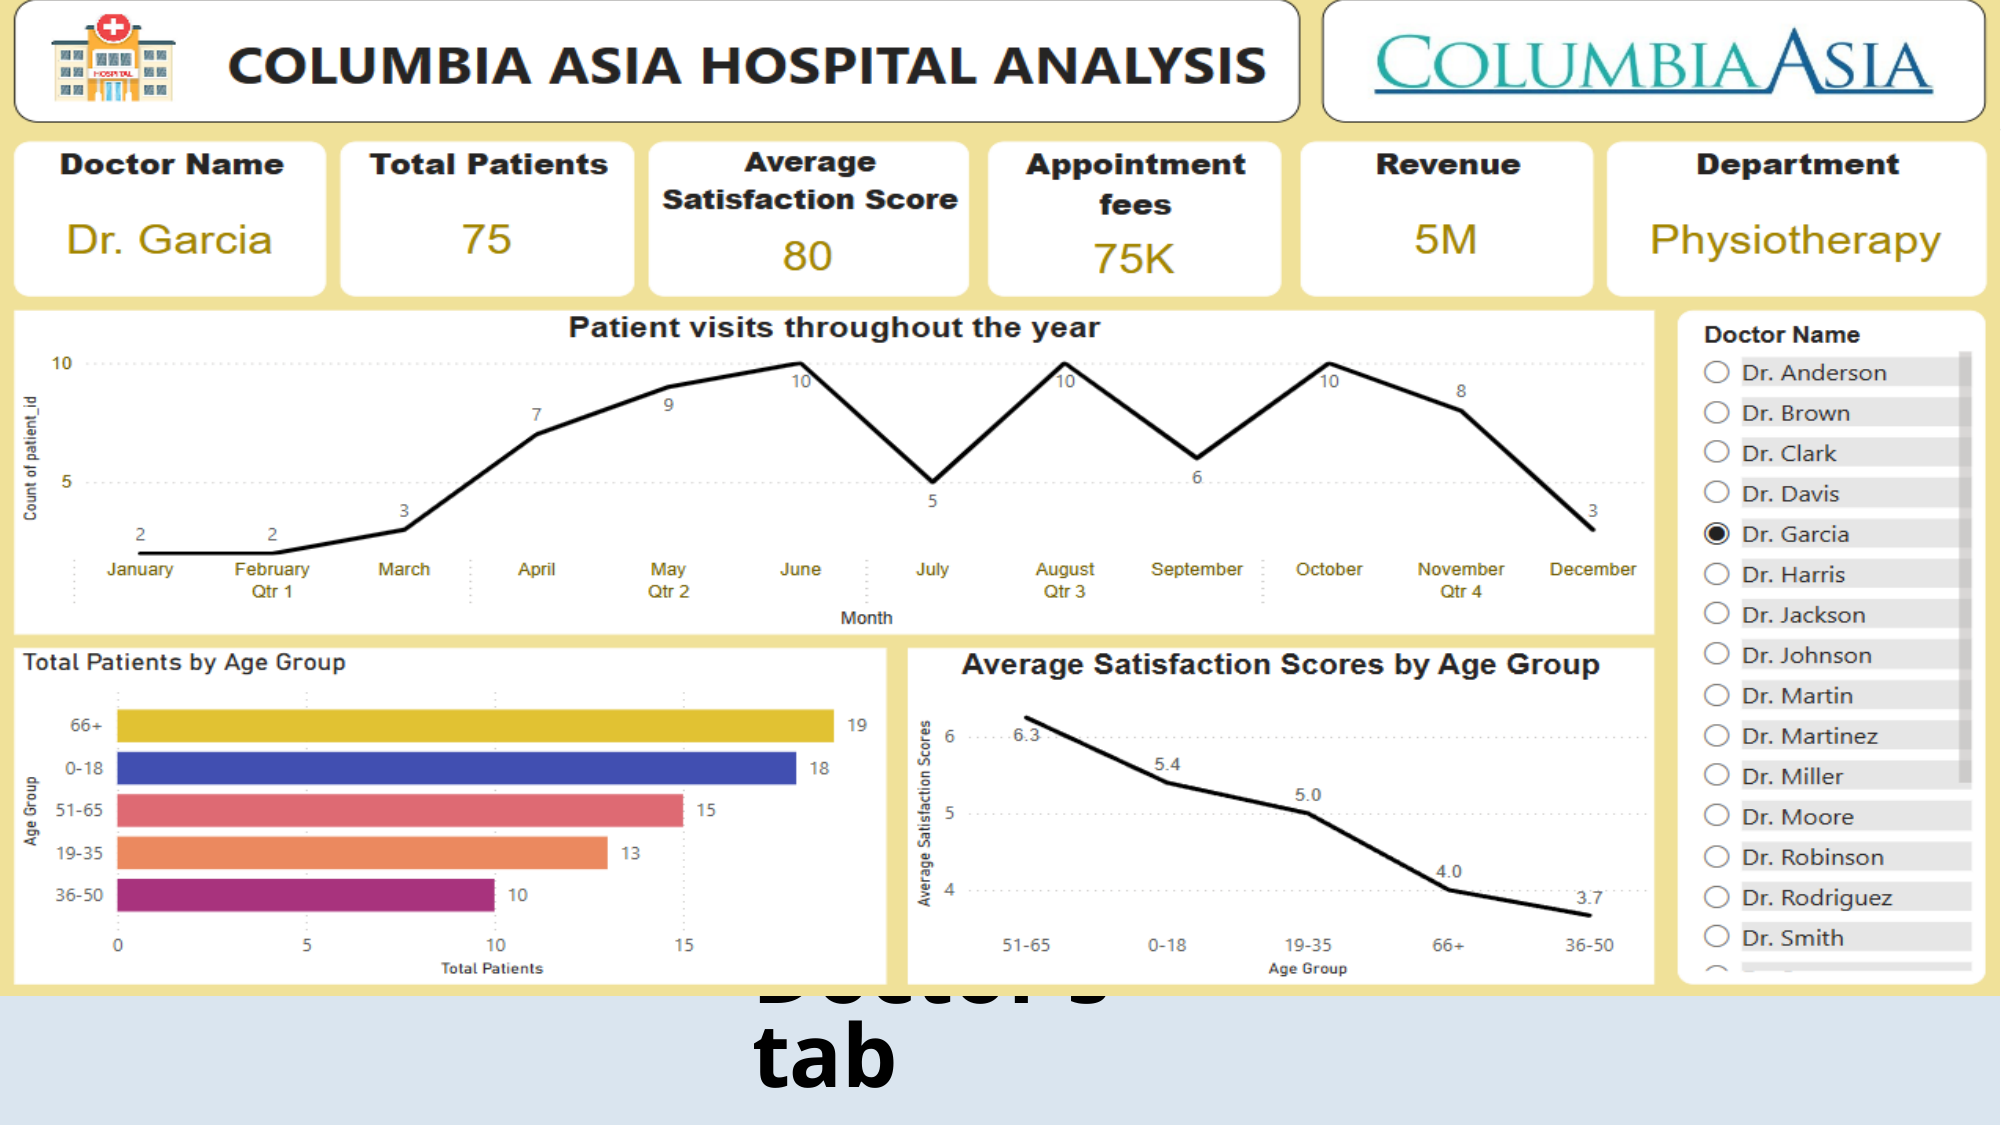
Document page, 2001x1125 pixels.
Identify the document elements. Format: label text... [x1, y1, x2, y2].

picture [0, 0, 2000, 996]
title Doctor’s tab [737, 1000, 1263, 1113]
